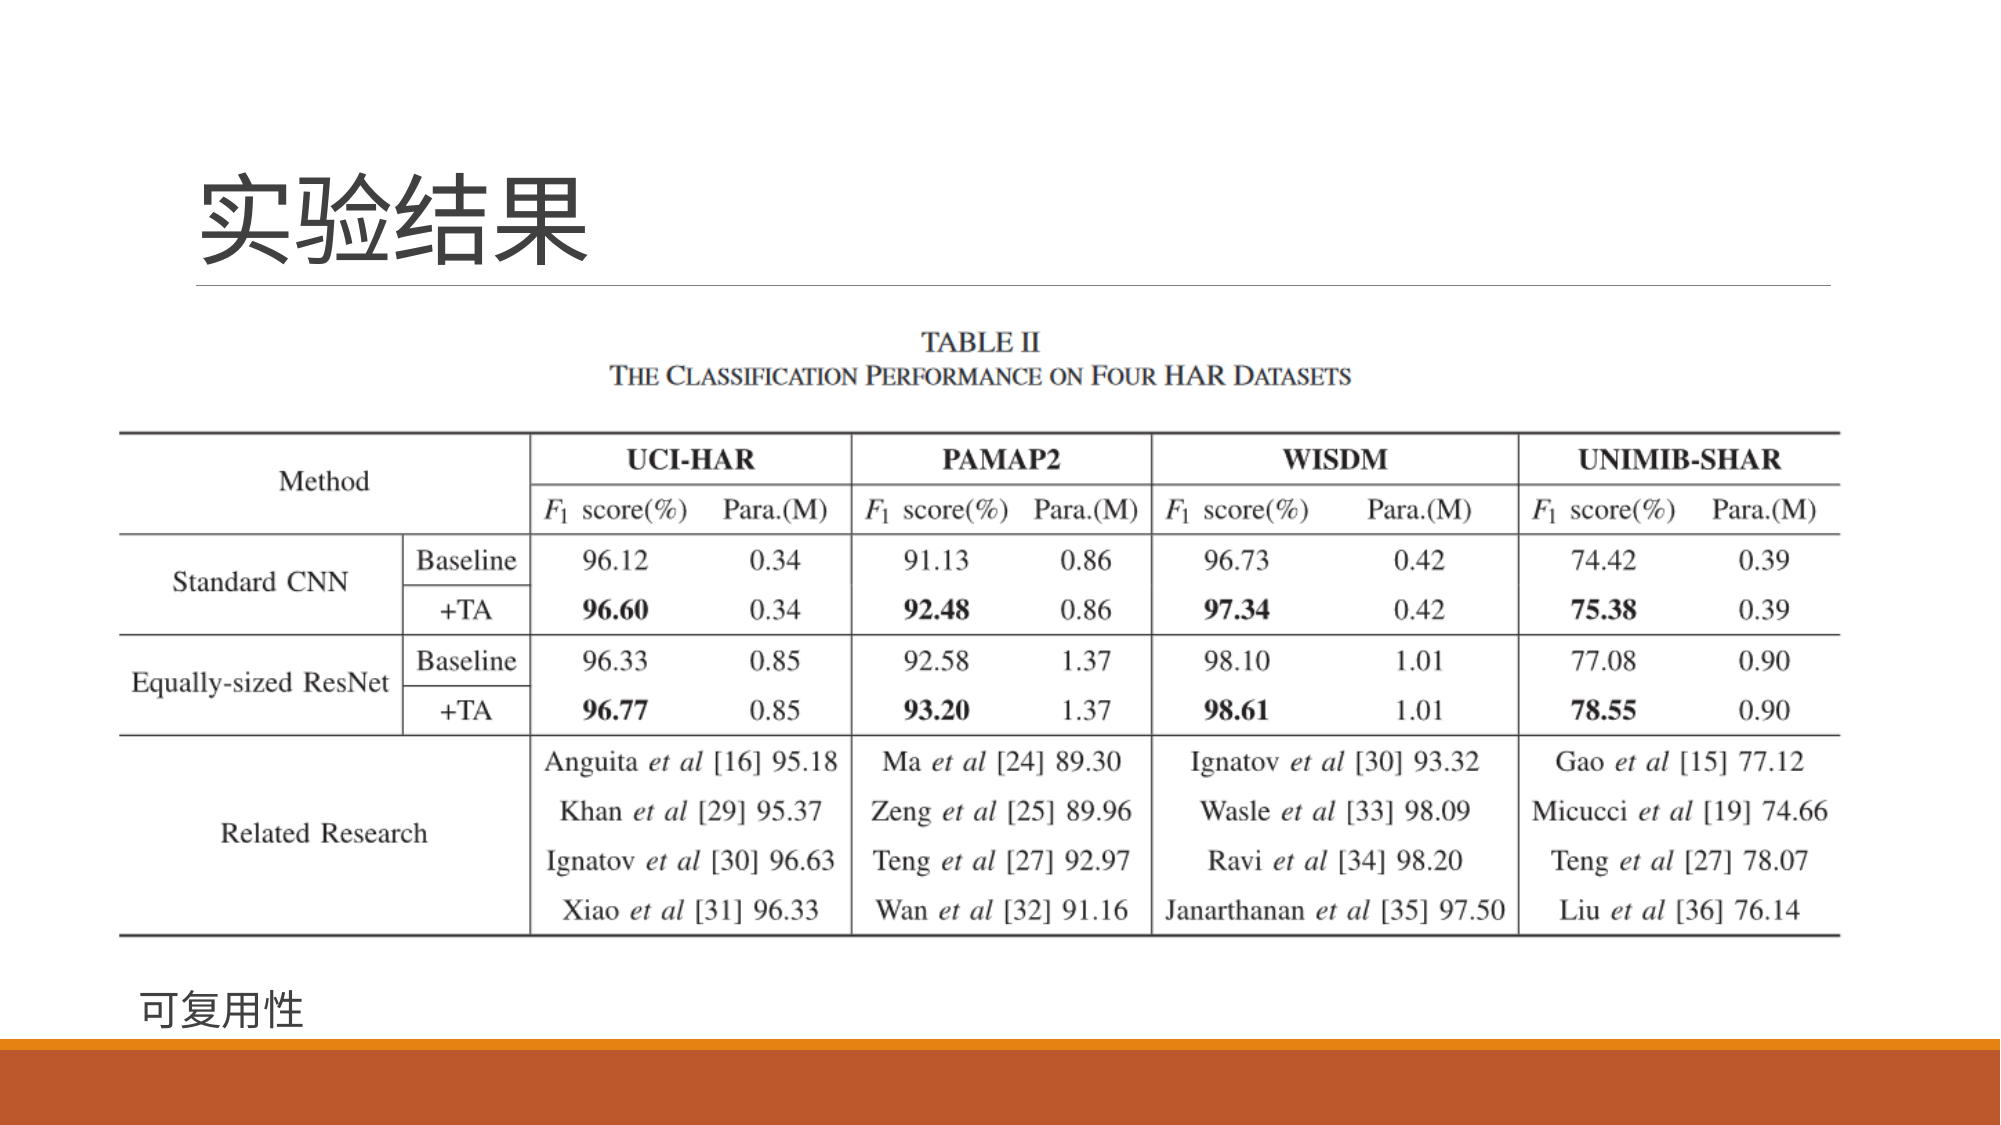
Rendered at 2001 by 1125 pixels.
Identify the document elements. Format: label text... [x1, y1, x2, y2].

picture [77, 303, 1859, 964]
list 可复用性 [123, 981, 438, 1069]
title 实验结果 [180, 47, 1830, 285]
